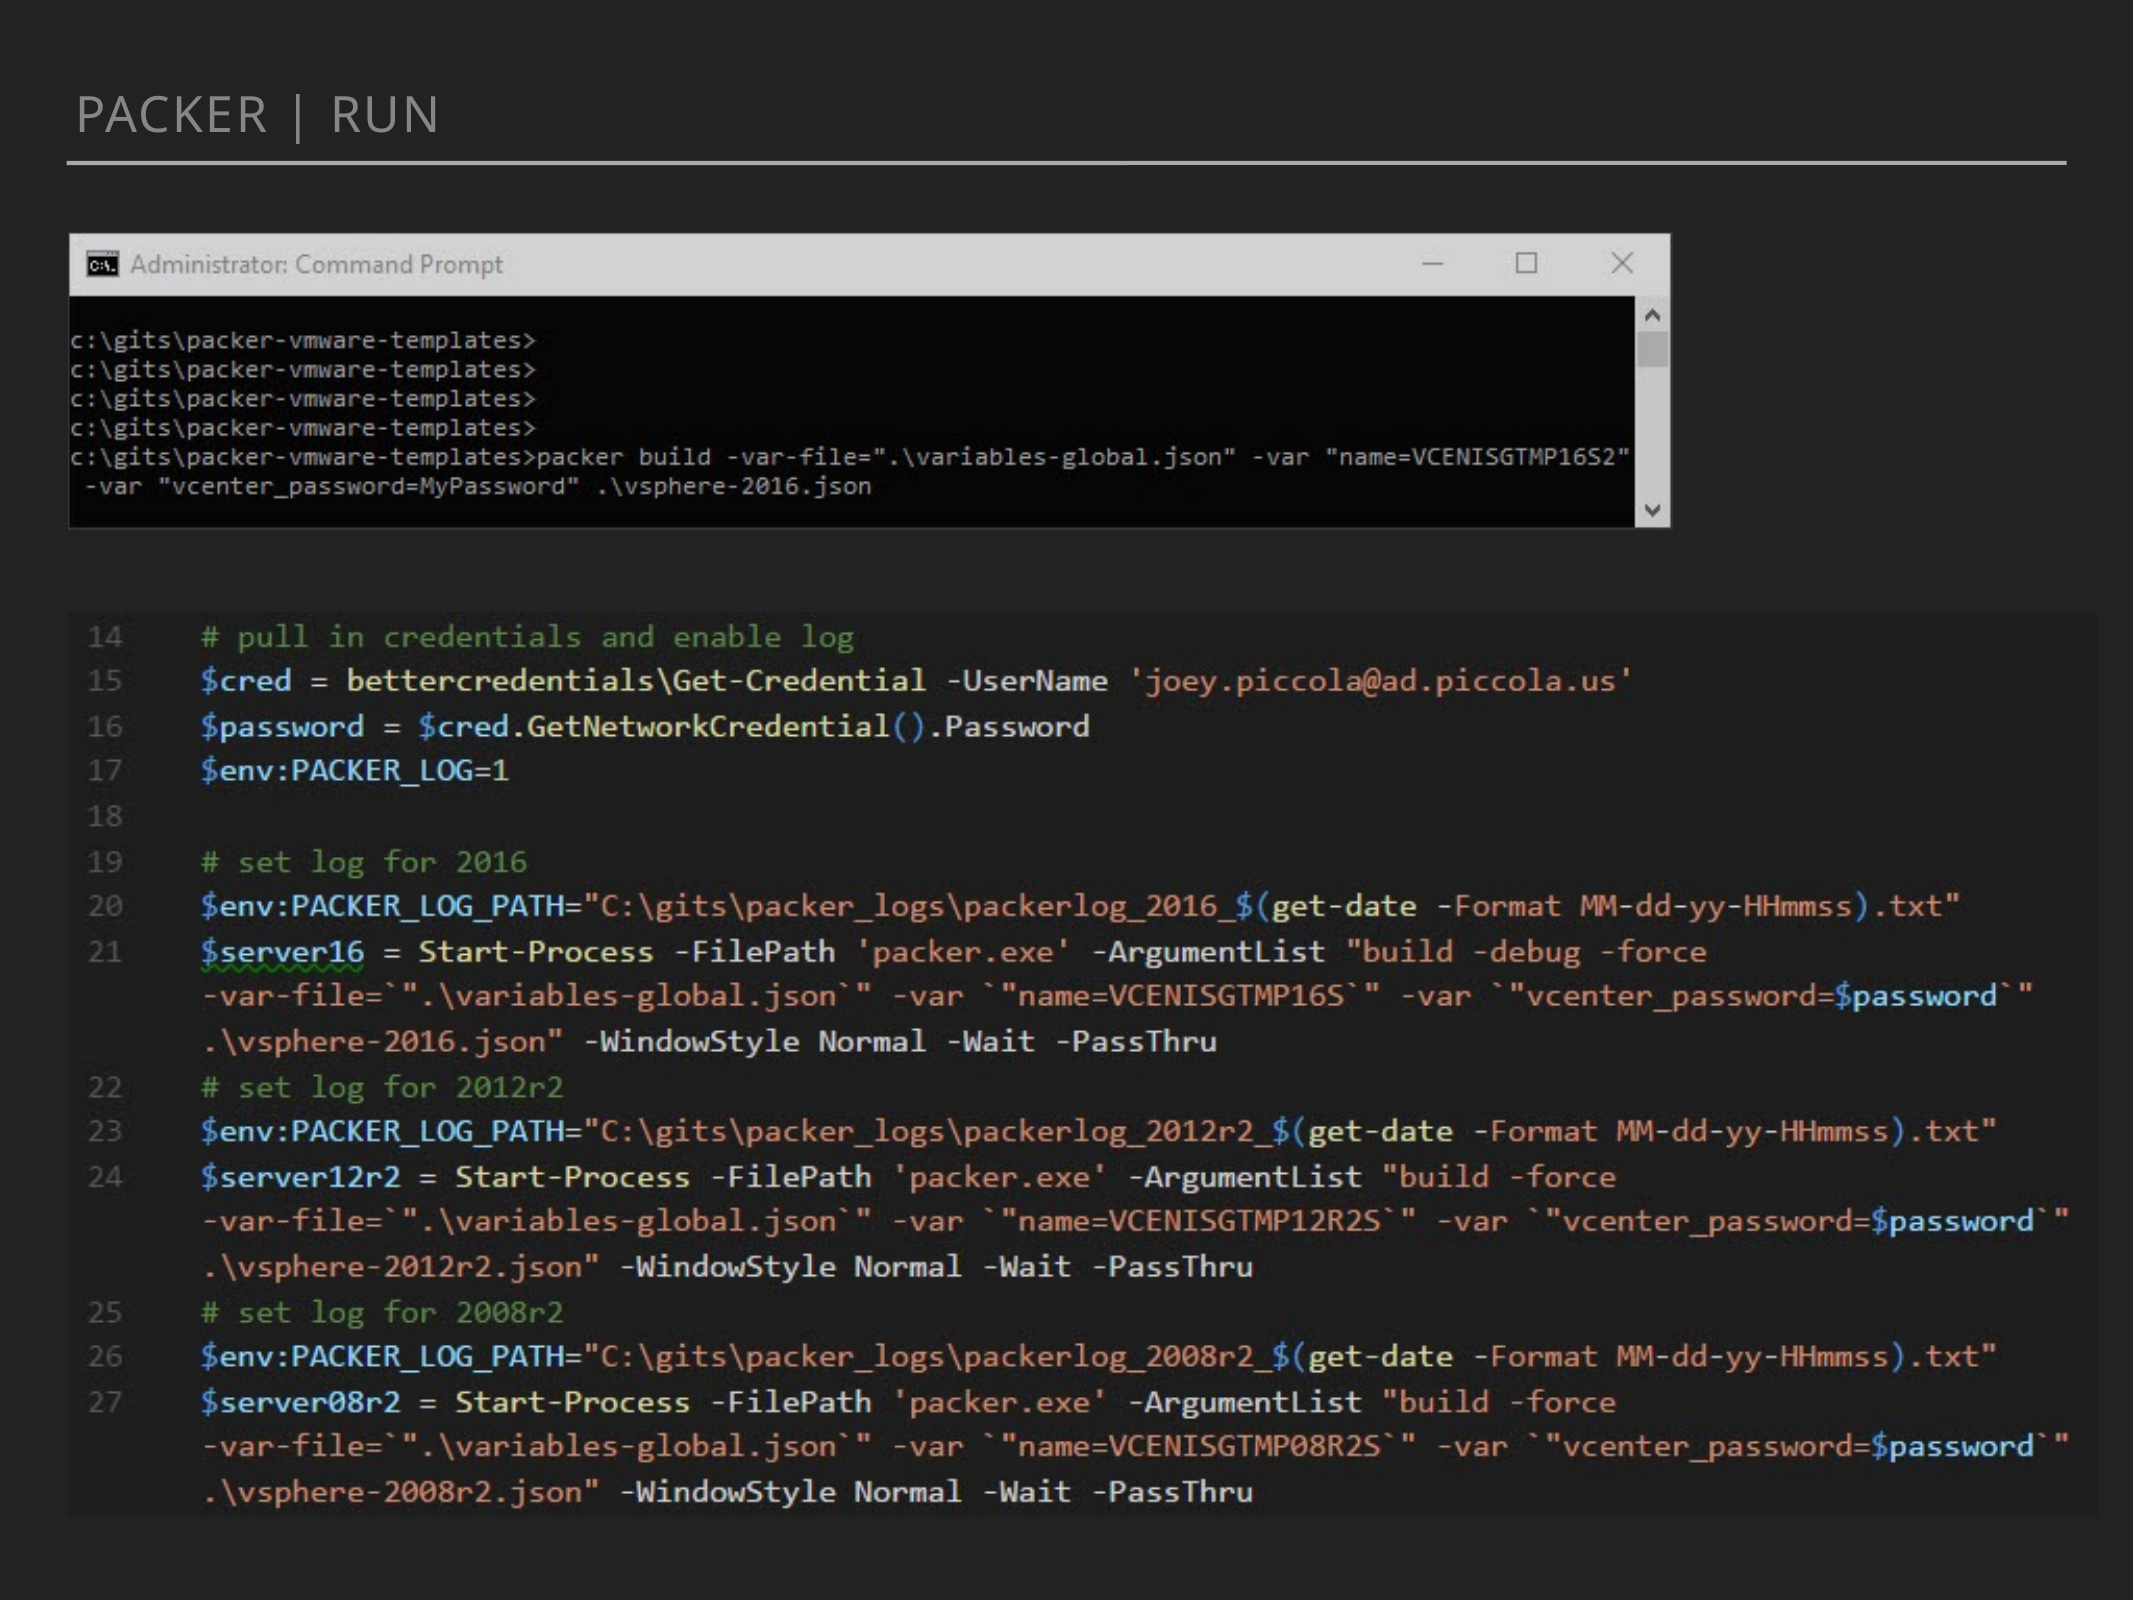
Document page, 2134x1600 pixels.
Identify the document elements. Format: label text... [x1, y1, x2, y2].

picture [68, 611, 2099, 1517]
picture [68, 231, 1674, 531]
list packer | run [66, 74, 1901, 151]
